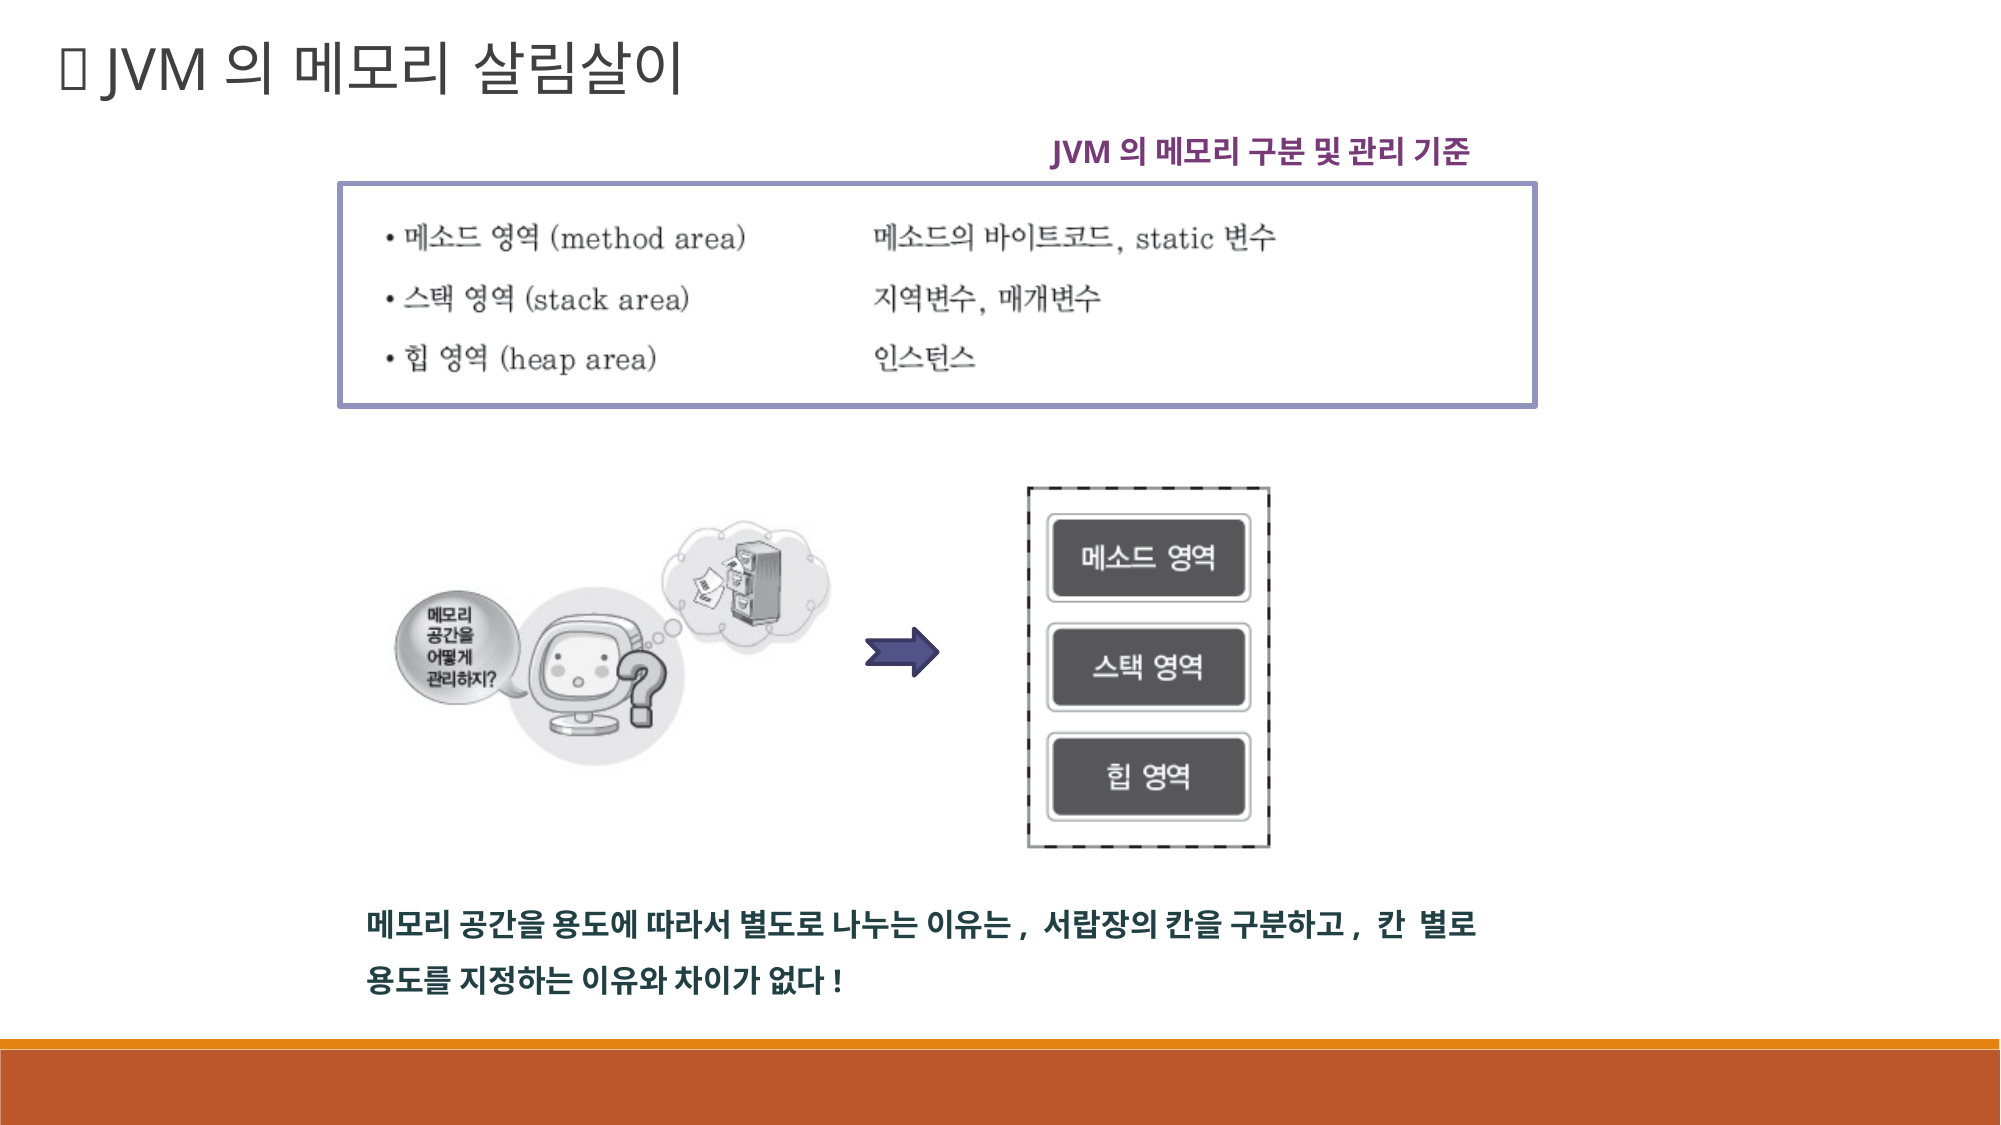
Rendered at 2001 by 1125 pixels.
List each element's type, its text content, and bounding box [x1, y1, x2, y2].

text_box [374, 511, 833, 775]
text_box [1007, 476, 1277, 858]
text_box JVM의 메모리 구분 및 관리 기준 [1050, 131, 1518, 170]
text_box 메모리 공간을 용도에 따라서 별도로 나누는 이유는, 서랍장의 칸을 구분하고, 칸 별로 용도를 지정하는 이유와 차이가 없다! [364, 886, 1495, 999]
text_box [867, 628, 938, 676]
text_box  JVM의 메모리 살림살이 [54, 31, 1200, 102]
text_box [339, 183, 1536, 407]
